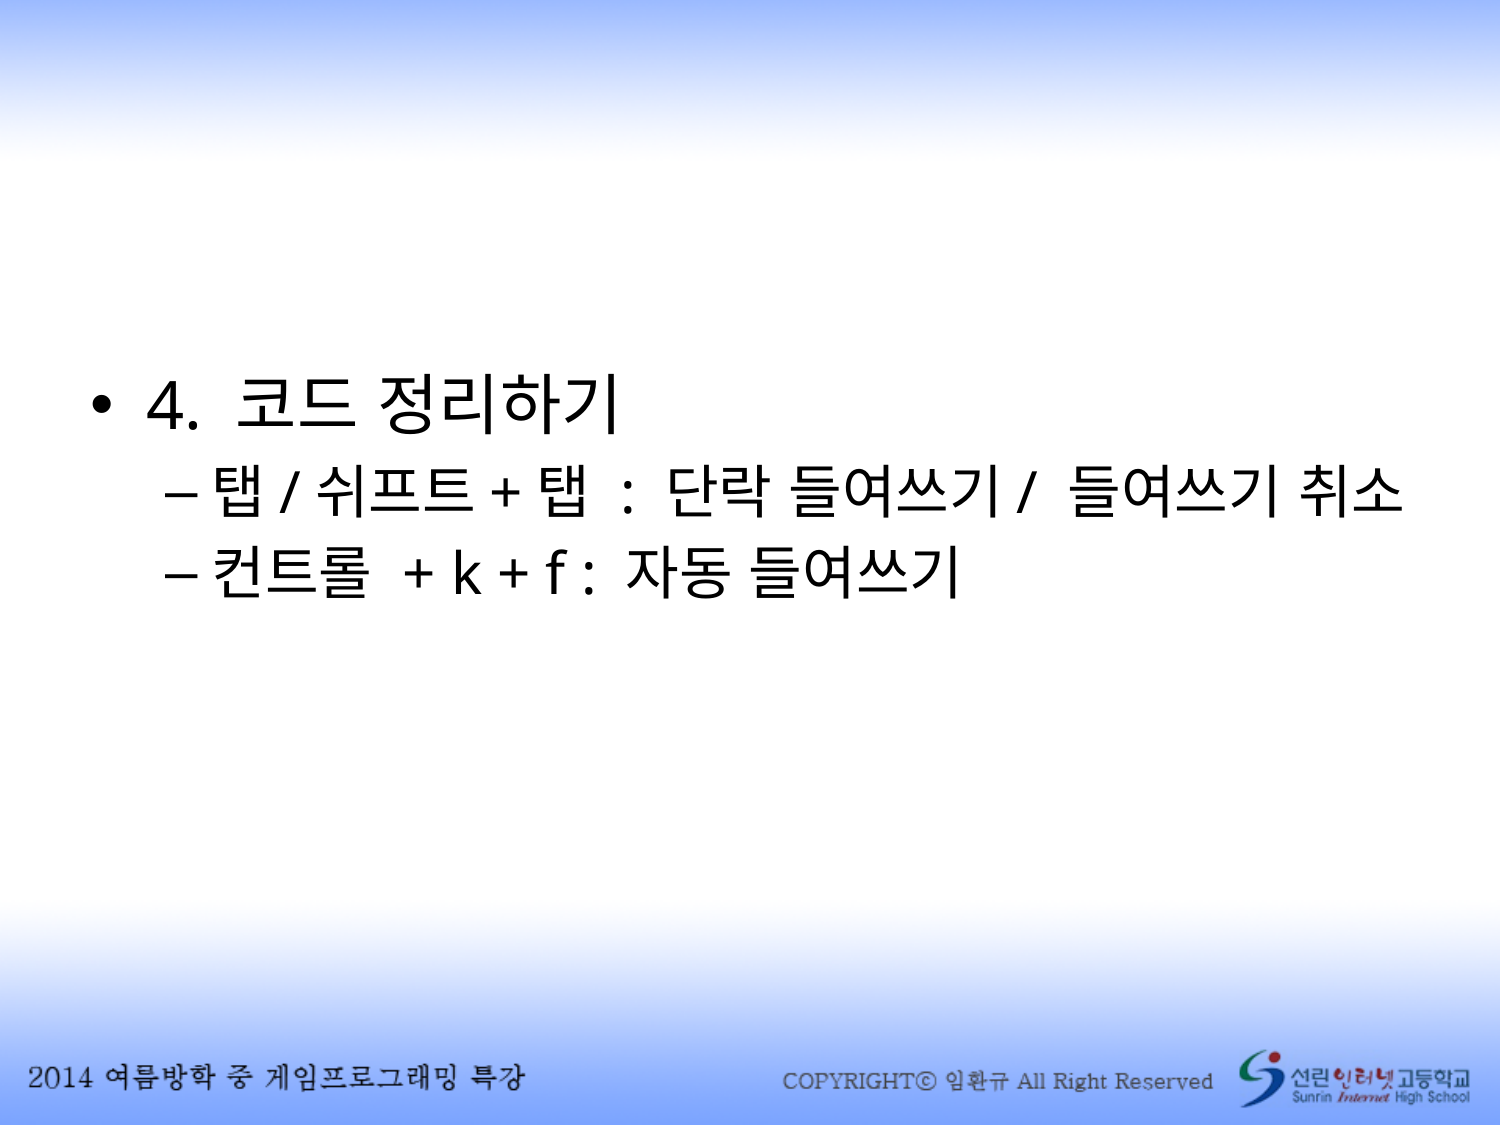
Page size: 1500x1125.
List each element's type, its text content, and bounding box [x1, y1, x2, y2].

picture [0, 0, 1500, 1125]
list 4. 코드 정리하기 탭/쉬프트+탭 : 단락 들여쓰기/ 들여쓰기 취소 컨트롤 + k + f : 자동 들여쓰기 [75, 262, 1425, 1005]
